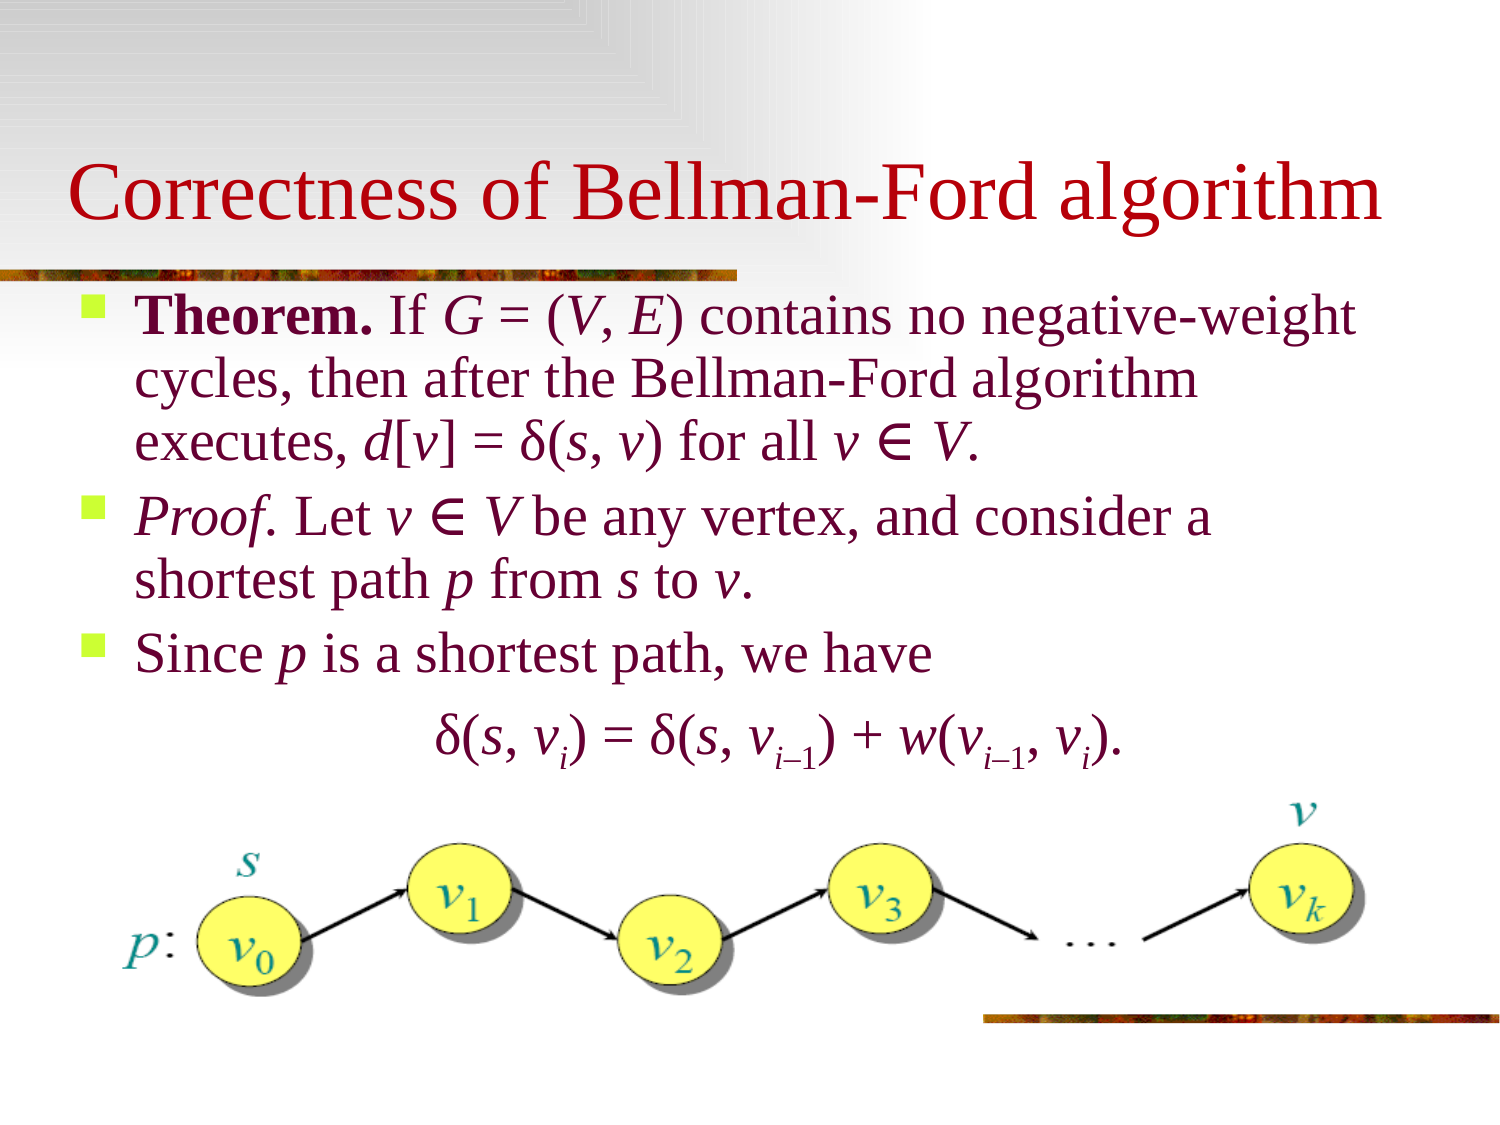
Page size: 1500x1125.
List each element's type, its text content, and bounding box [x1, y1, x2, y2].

title Correctness of Bellman-Ford algorithm [52, 118, 1469, 244]
picture [100, 789, 1500, 1026]
picture [0, 268, 737, 285]
list Theorem. If G = (V, E) contains no negative-weight cycles, then after the Bellman-Ford algorithm executes, d[v] = δ(s, v) for all v ∈ V. Proof. Let v ∈ V be any vertex, and consider a shortest path p from s to v. Since p is a shortest path, we have δ(s, vi) = δ(s, vi–1) + w(vi–1, vi). [63, 276, 1414, 790]
